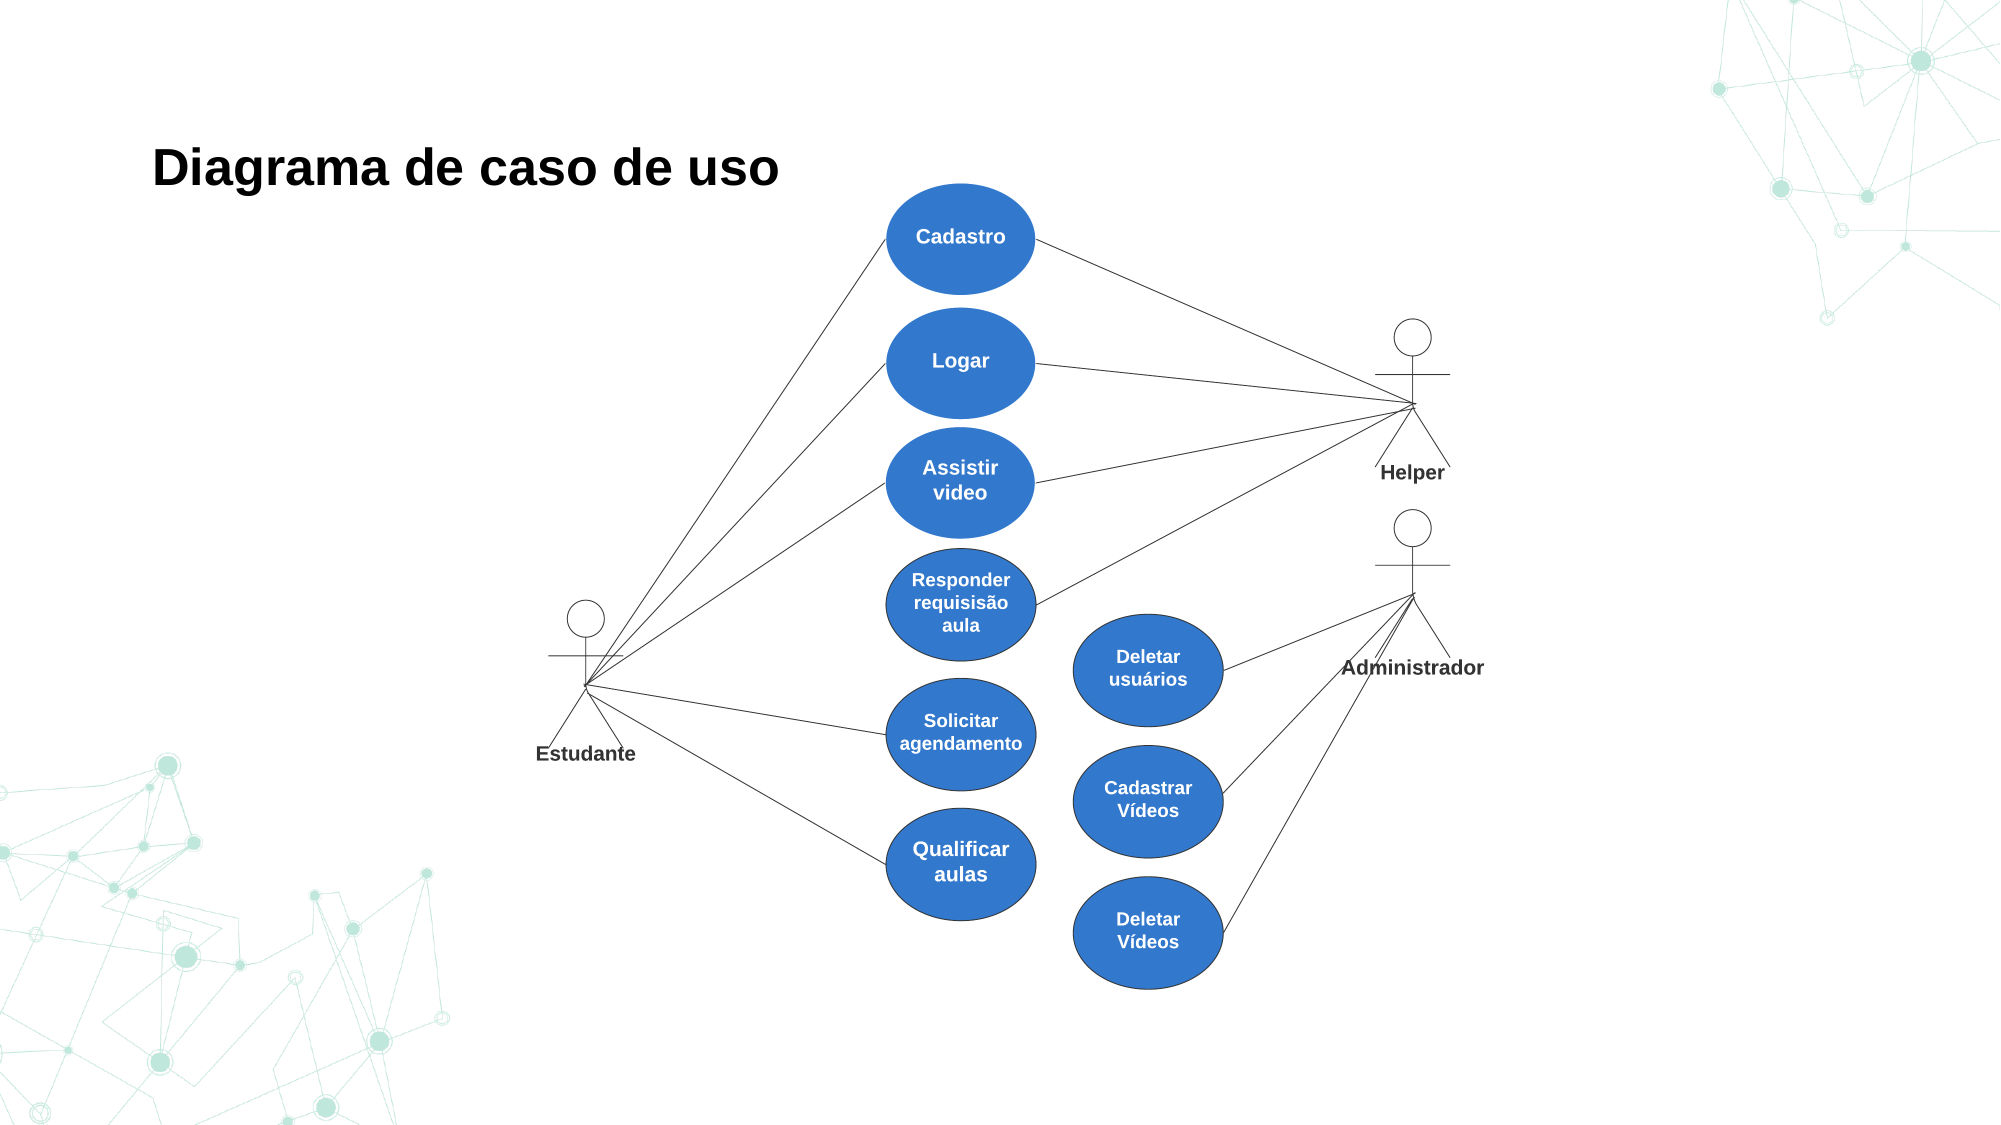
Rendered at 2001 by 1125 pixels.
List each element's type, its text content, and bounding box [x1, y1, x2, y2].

picture [1625, 0, 2000, 378]
picture [0, 145, 1564, 1125]
title Diagrama de caso de uso [137, 59, 1625, 278]
